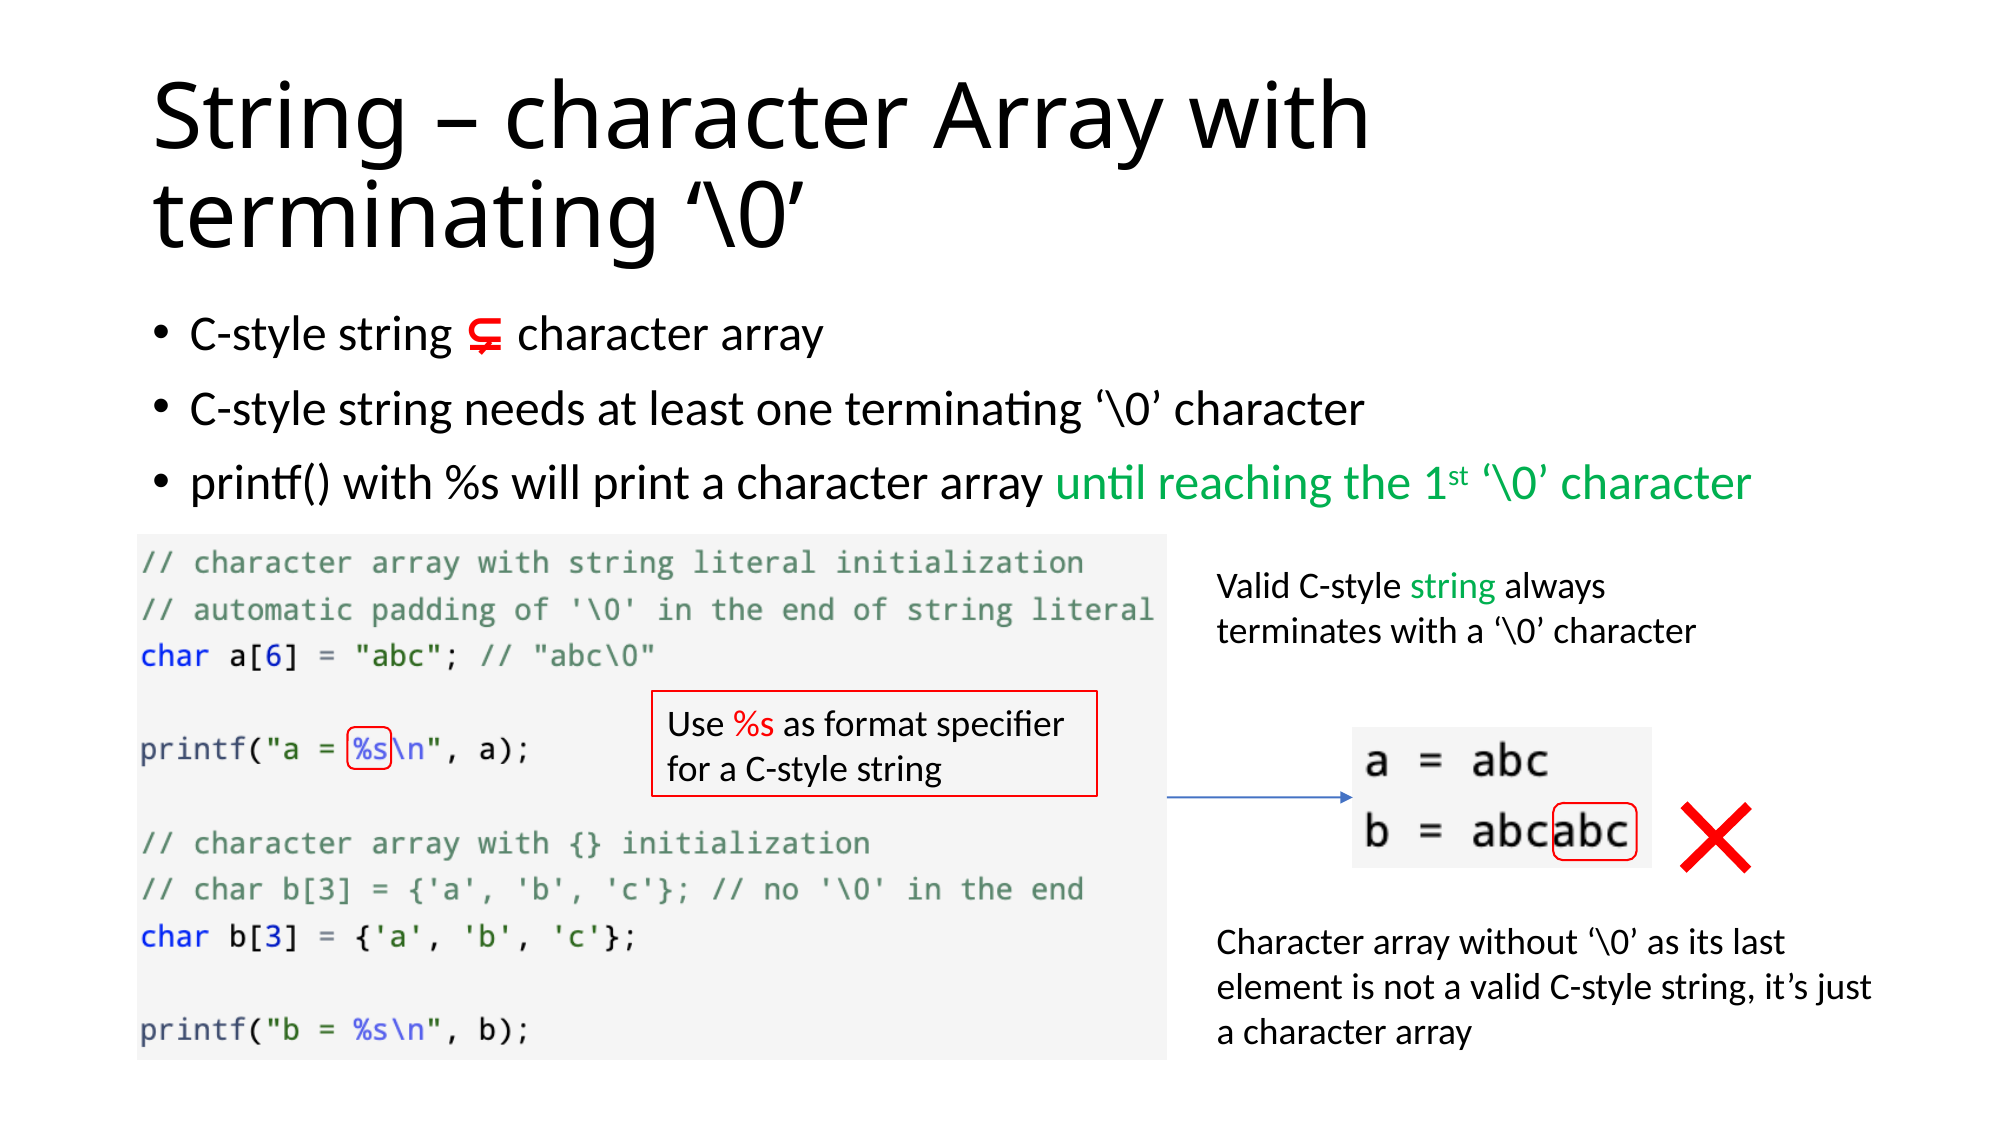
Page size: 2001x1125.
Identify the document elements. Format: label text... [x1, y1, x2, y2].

title String – character Array with terminating ‘\0’ [137, 59, 1863, 278]
list C-style string ⊊ character array C-style string needs at least one terminating ‘\0’ character printf() with %s will print a character array until reaching the 1st ‘\0’ character [137, 299, 1863, 909]
text_box Valid C-style string always terminates with a ‘\0’ character [1652, 553, 1778, 659]
text_box Character array without ‘\0’ as its last element is not a valid C-style string, it’s just a character array [1652, 909, 1905, 1060]
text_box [137, 534, 1652, 1061]
text_box [1679, 801, 1752, 874]
